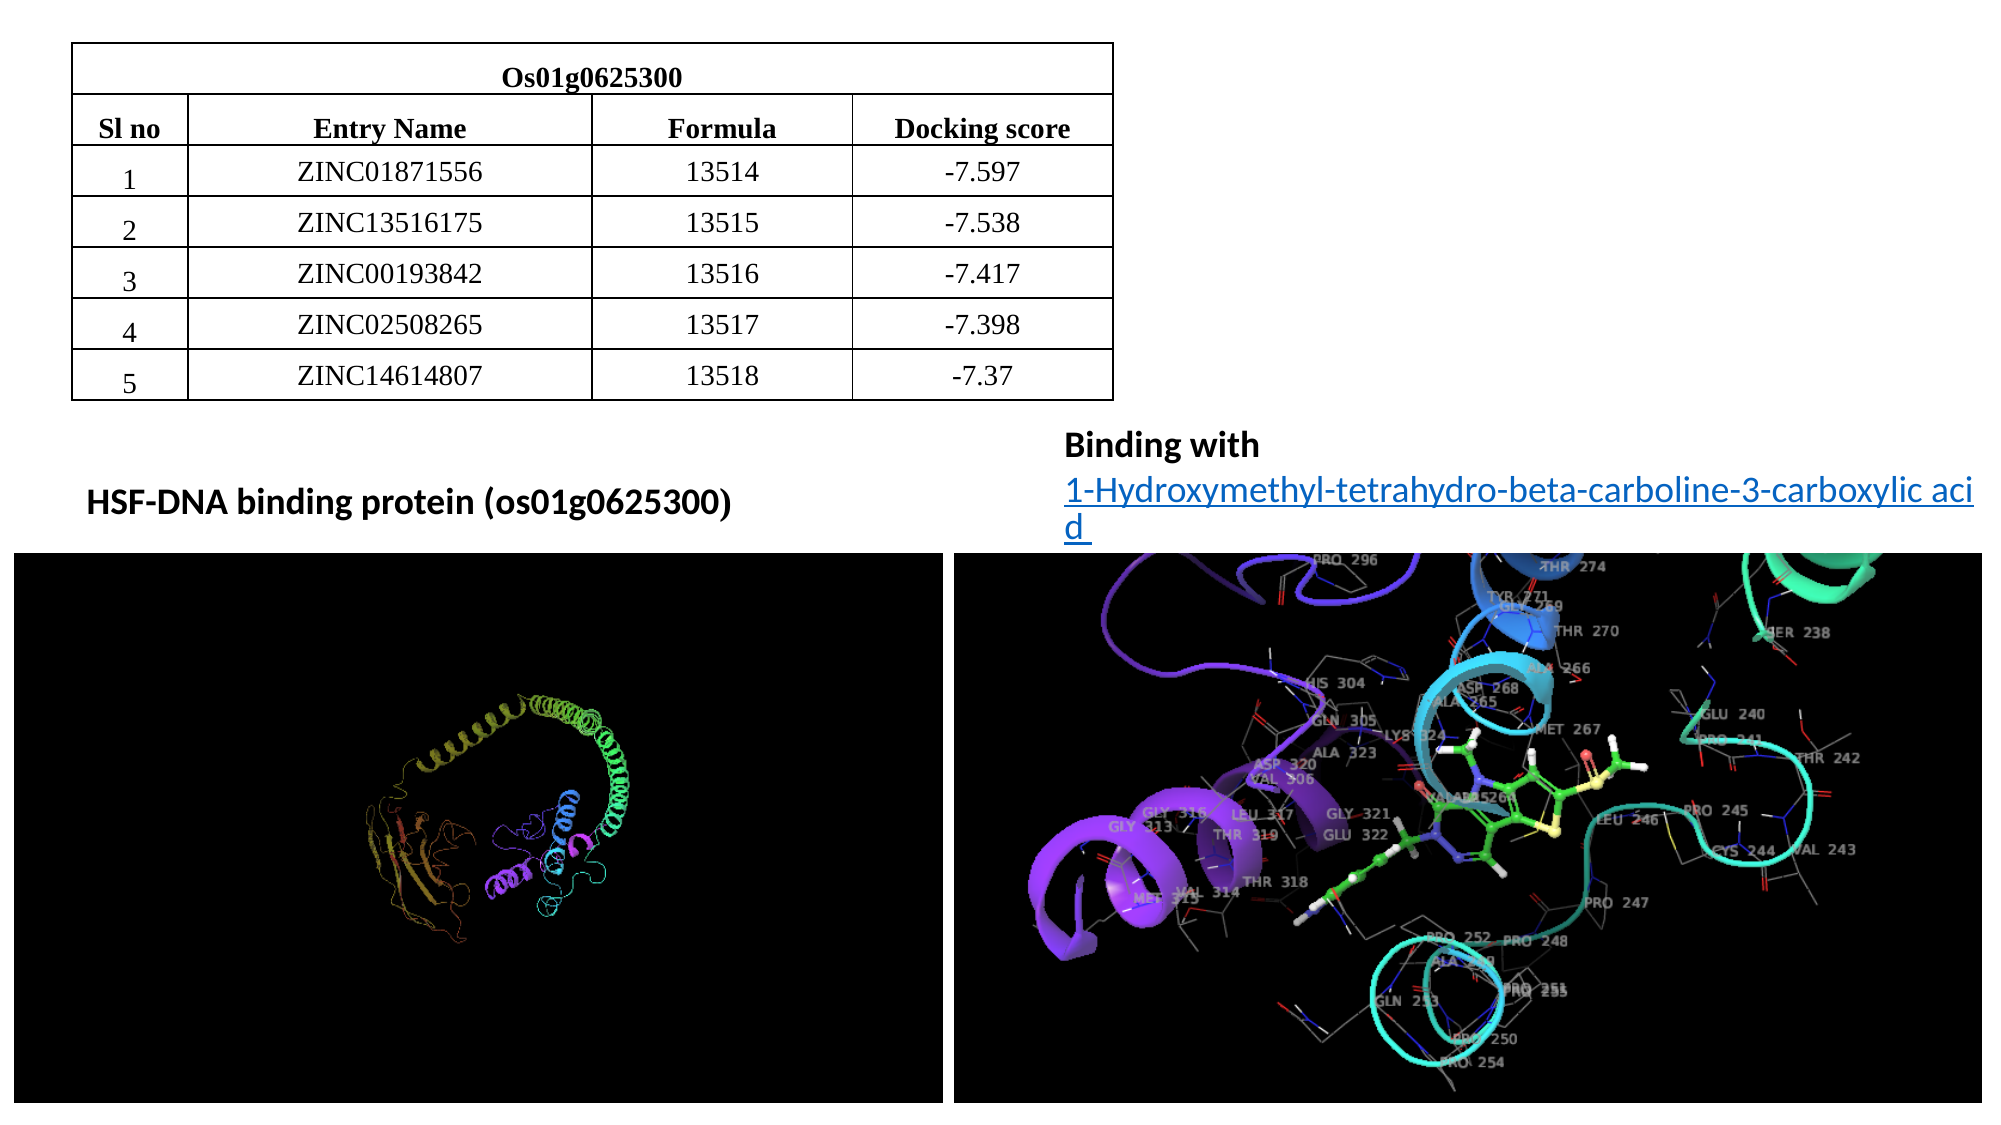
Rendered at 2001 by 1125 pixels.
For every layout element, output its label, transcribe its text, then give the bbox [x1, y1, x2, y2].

table_cell ZINC01871556 [189, 146, 591, 195]
table_cell 13514 [593, 146, 852, 195]
table_cell 1 [73, 146, 187, 195]
text_box Binding with 1-Hydroxymethyl-tetrahydro-beta-carboline-3-carboxylic acid (ZINC01871556) [1049, 412, 2000, 562]
table_cell 13515 [593, 197, 852, 246]
table_cell -7.417 [853, 248, 1112, 297]
picture [14, 553, 943, 1103]
table_cell -7.37 [853, 350, 1112, 399]
table_cell 13518 [593, 350, 852, 399]
table_cell 13517 [593, 299, 852, 348]
table_cell -7.398 [853, 299, 1112, 348]
table_cell ZINC00193842 [189, 248, 591, 297]
table_cell -7.538 [853, 197, 1112, 246]
table_cell ZINC13516175 [189, 197, 591, 246]
table_cell 2 [73, 197, 187, 246]
table_cell ZINC02508265 [189, 299, 591, 348]
table_cell 5 [73, 350, 187, 399]
table_cell -7.597 [853, 146, 1112, 195]
table_cell 13516 [593, 248, 852, 297]
table_cell Docking score [853, 95, 1112, 144]
table_cell 3 [73, 248, 187, 297]
table_cell Sl no [73, 95, 187, 144]
text_box HSF-DNA binding protein (os01g0625300) [71, 469, 839, 530]
table_cell ZINC14614807 [189, 350, 591, 399]
table_cell Entry Name [189, 95, 591, 144]
picture [954, 553, 1982, 1103]
table_cell 4 [73, 299, 187, 348]
table_cell Formula [593, 95, 852, 144]
table_header Os01g0625300 [73, 44, 1112, 93]
